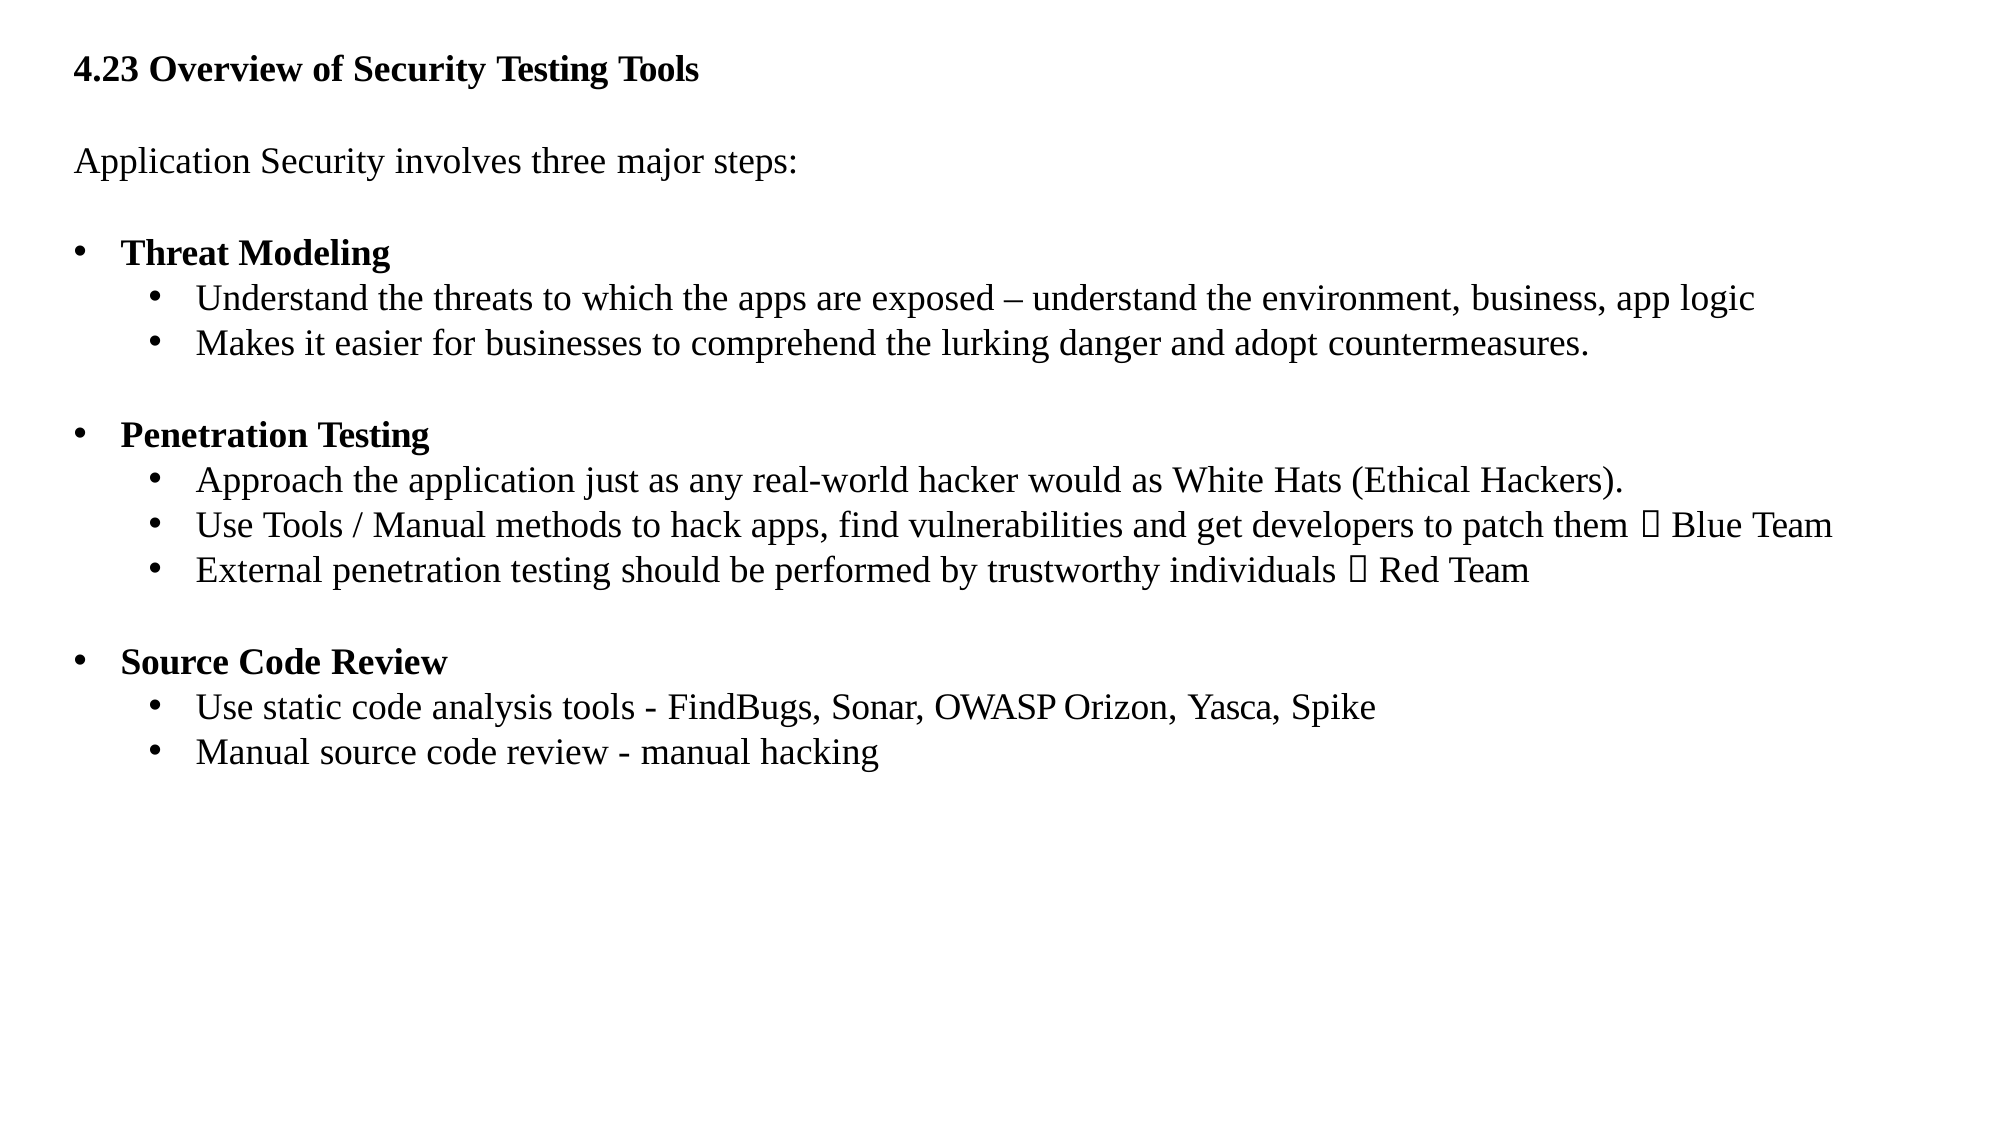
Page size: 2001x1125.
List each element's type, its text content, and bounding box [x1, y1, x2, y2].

text_box 4.23 Overview of Security Testing Tools Application Security involves three major steps: Threat Modeling Understand the threats to which the apps are exposed – understand the environment, business, app logic Makes it easier for businesses to comprehend the lurking danger and adopt countermeasures. Penetration Testing Approach the application just as any real-world hacker would as White Hats (Ethical Hackers). Use Tools / Manual methods to hack apps, find vulnerabilities and get developers to patch them  Blue Team External penetration testing should be performed by trustworthy individuals  Red Team Source Code Review Use static code analysis tools - FindBugs, Sonar, OWASP Orizon, Yasca, Spike Manual source code review - manual hacking [71, 42, 1851, 772]
